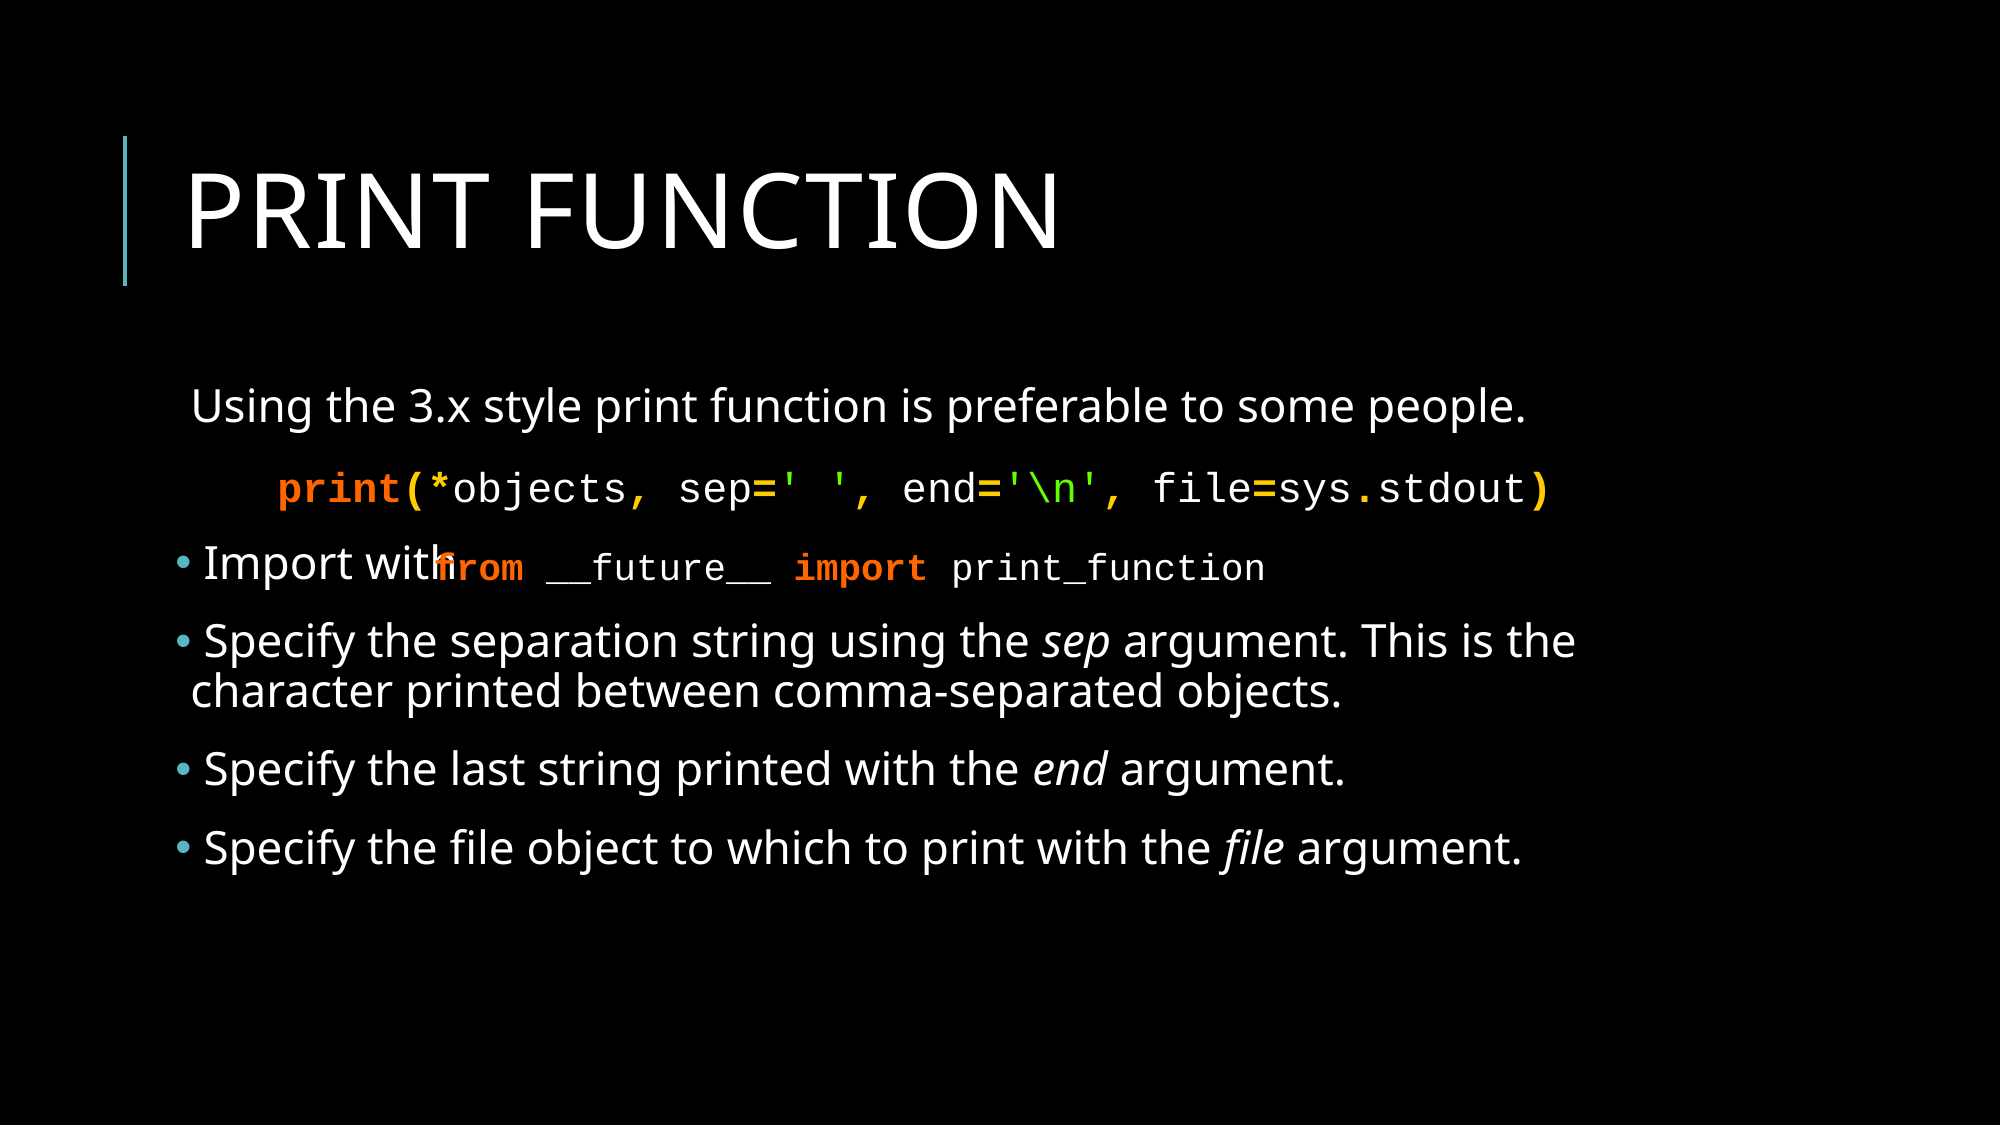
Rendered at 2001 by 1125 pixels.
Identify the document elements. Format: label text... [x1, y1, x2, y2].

list Using the 3.x style print function is preferable to some people. Import with Specify the separation string using the sep argument. This is the character printed between comma-separated objects. Specify the last string printed with the end argument. Specify the file object to which to print with the file argument. [168, 375, 1763, 1035]
text_box print(*objects, sep=' ', end='\n', file=sys.stdout) [262, 452, 1763, 518]
text_box from __future__ import print_function [418, 535, 1282, 596]
title Print function [168, 96, 1763, 342]
